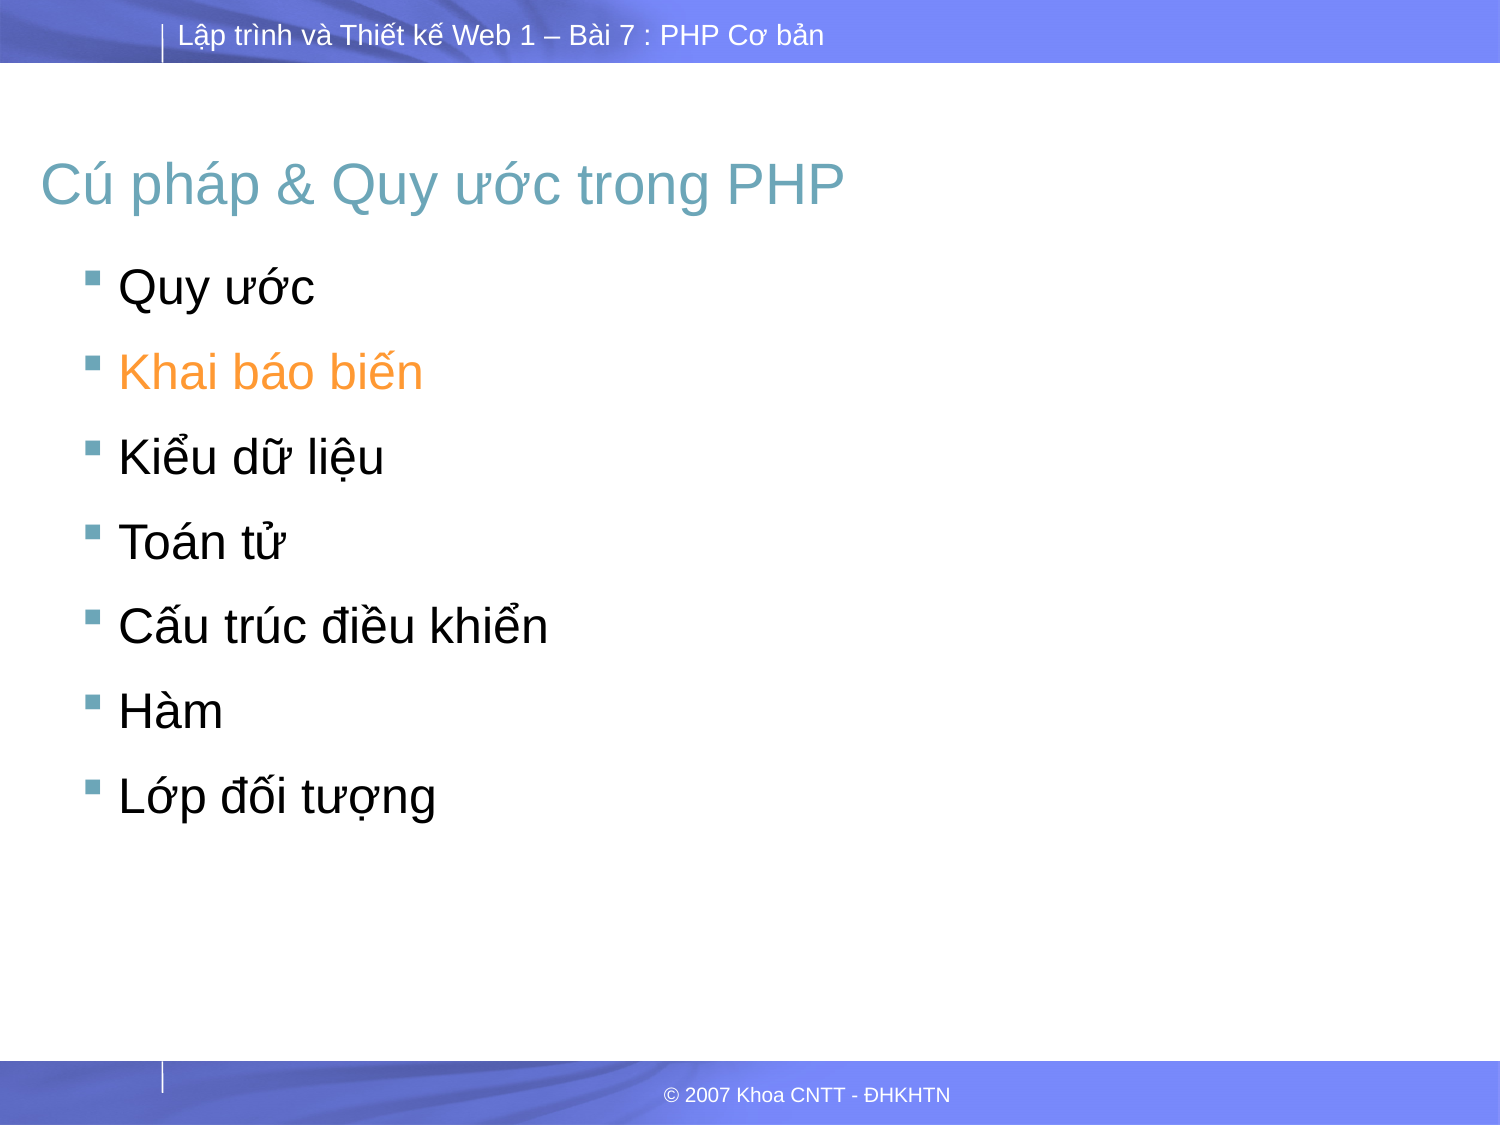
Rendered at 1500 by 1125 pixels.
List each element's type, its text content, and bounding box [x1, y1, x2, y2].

picture [0, 0, 1500, 63]
list Quy ước Khai báo biến Kiểu dữ liệu Toán tử Cấu trúc điều khiển Hàm Lớp đối tượng [65, 246, 1431, 1025]
title Cú pháp & Quy ước trong PHP [25, 142, 1379, 225]
picture [0, 1061, 1500, 1125]
